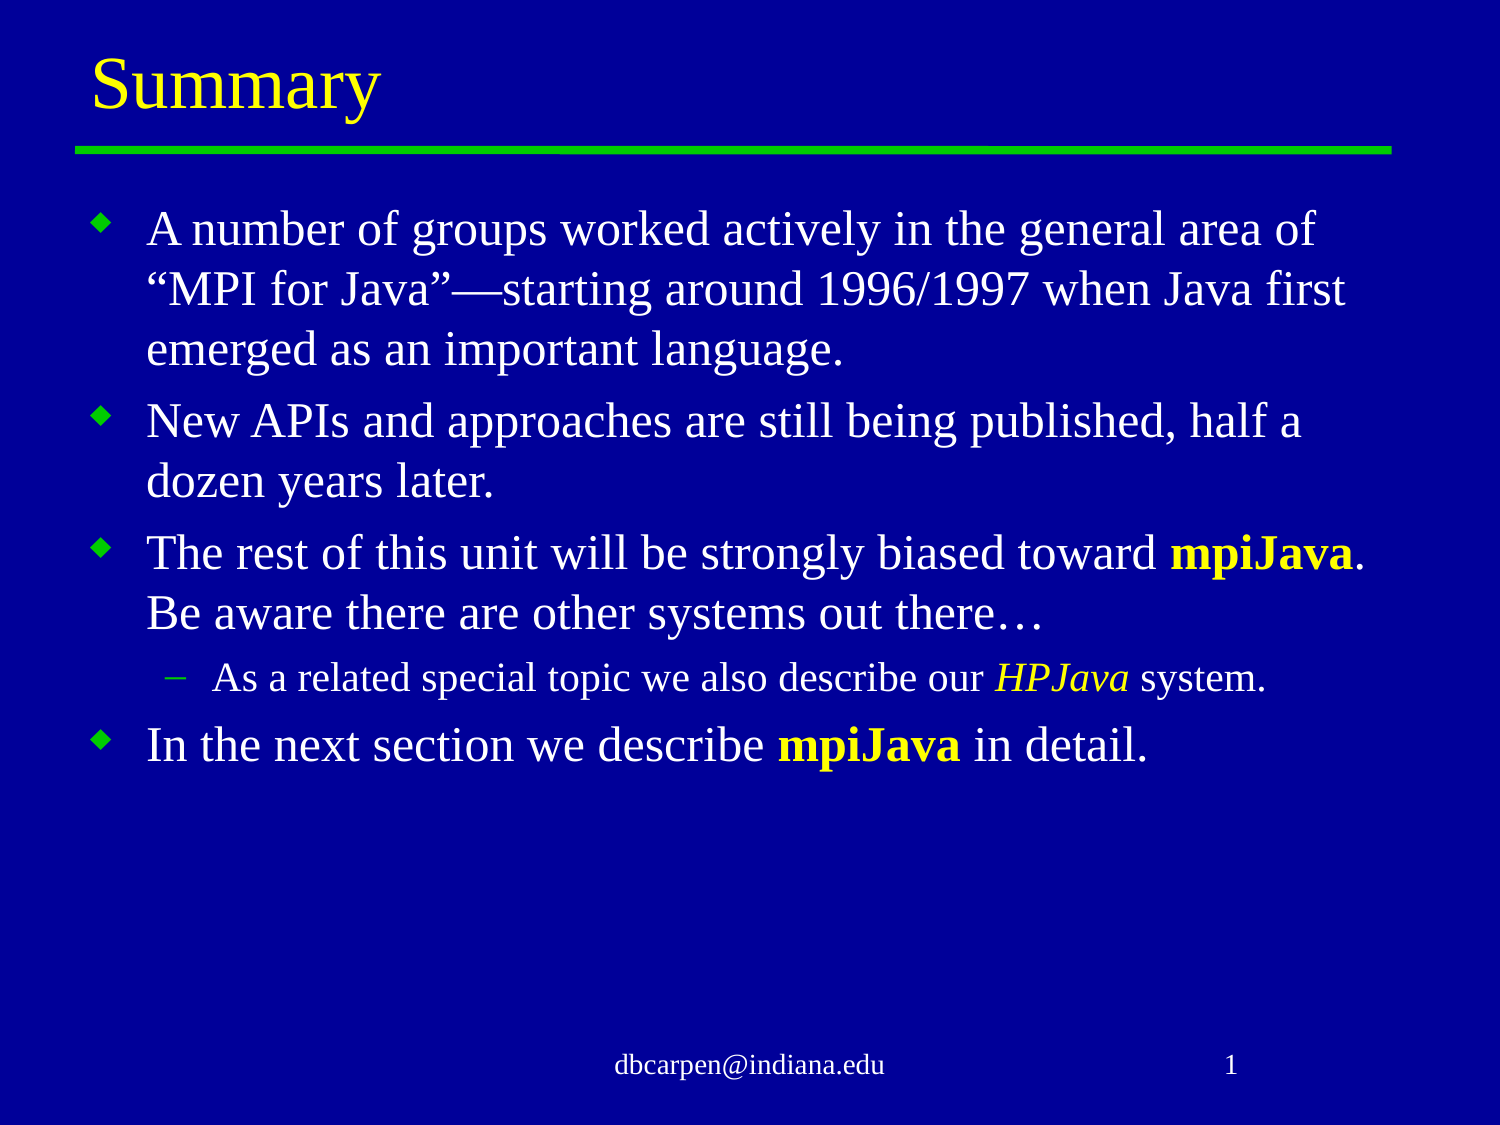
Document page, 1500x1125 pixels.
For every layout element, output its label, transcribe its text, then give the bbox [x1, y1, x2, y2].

list A number of groups worked actively in the general area of “MPI for Java”—starting around 1996/1997 when Java first emerged as an important language. New APIs and approaches are still being published, half a dozen years later. The rest of this unit will be strongly biased toward mpiJava. Be aware there are other systems out there… As a related special topic we also describe our HPJava system. In the next section we describe mpiJava in detail. [74, 187, 1413, 1001]
title Summary [74, 0, 1351, 132]
